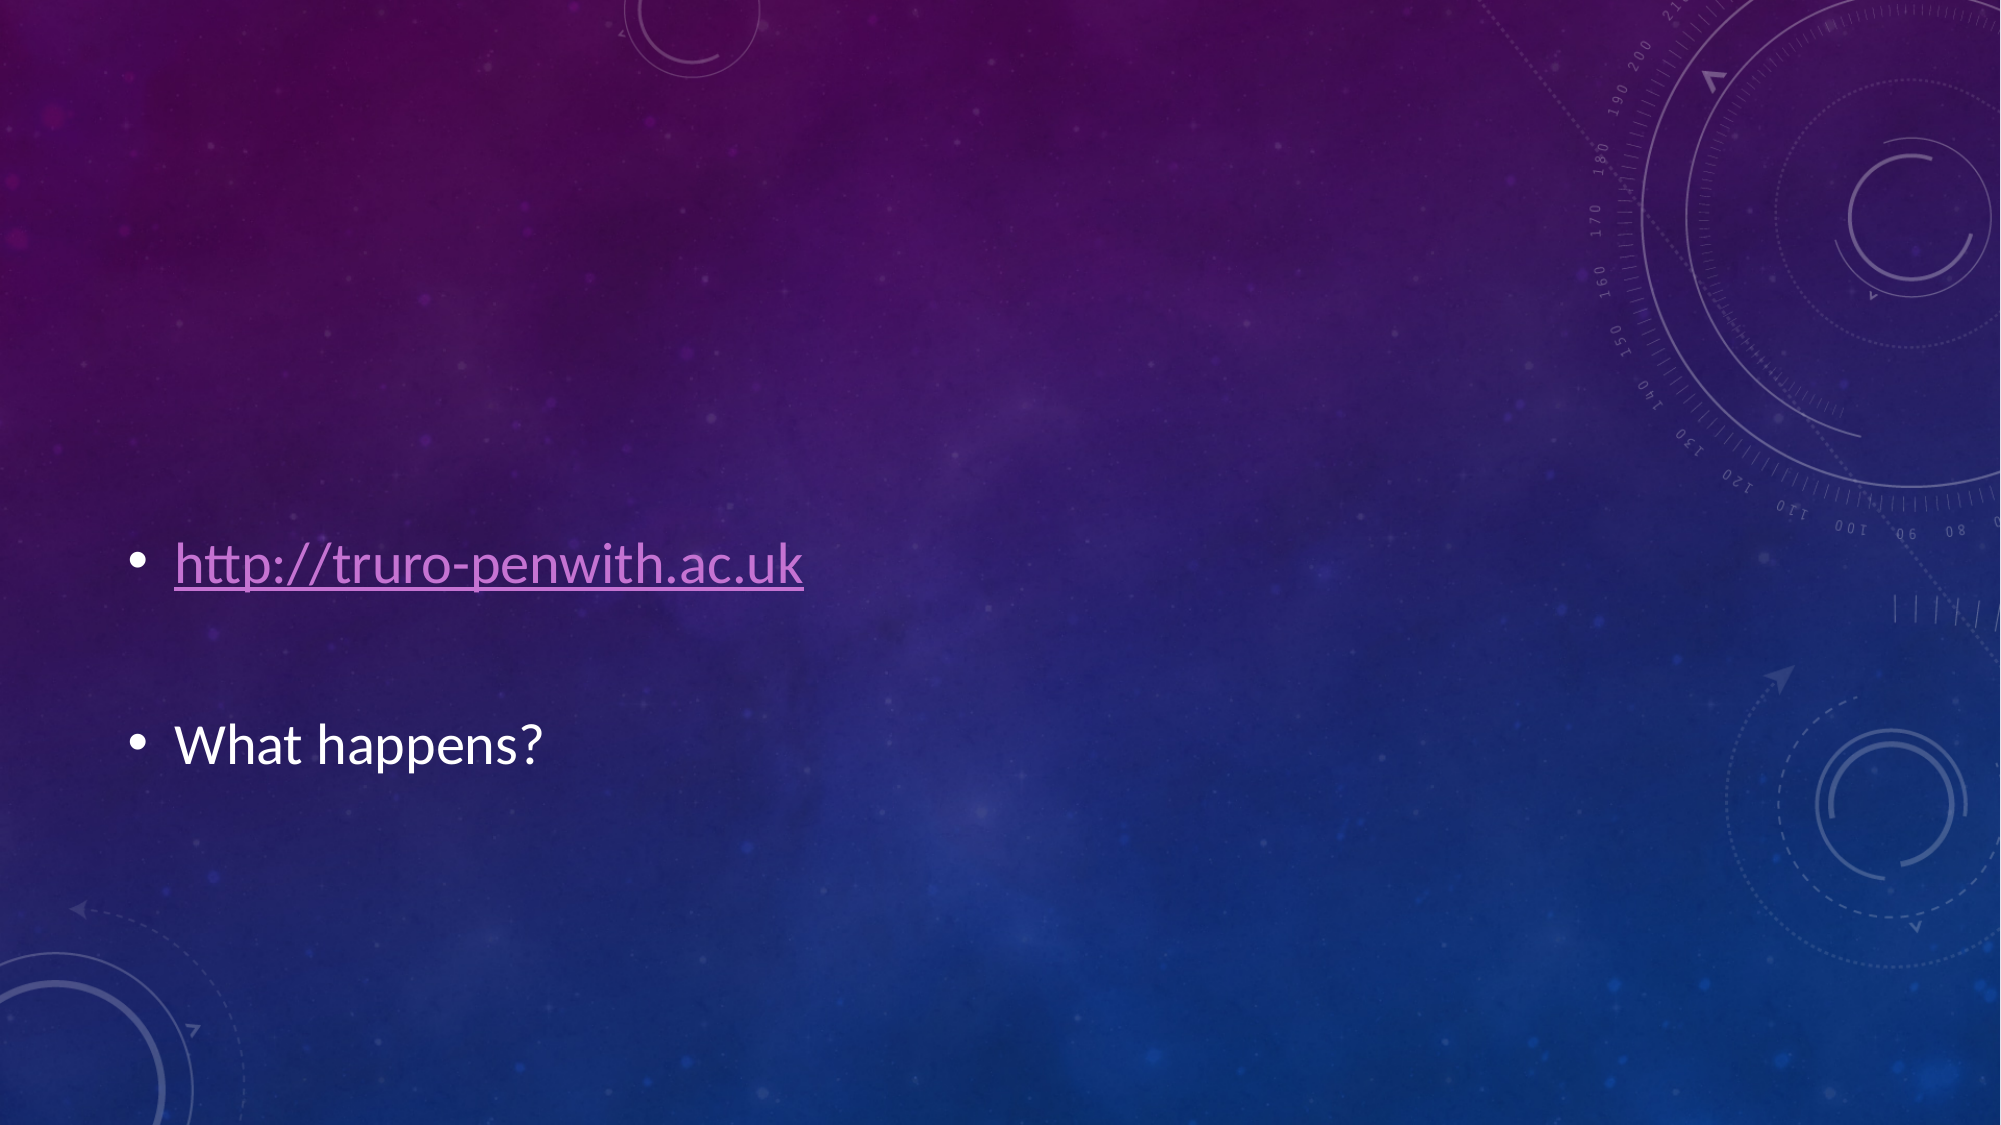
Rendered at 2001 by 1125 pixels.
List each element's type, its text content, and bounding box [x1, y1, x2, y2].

list http://truro-penwith.ac.uk What happens? [112, 351, 1775, 950]
picture [0, 0, 2001, 1125]
